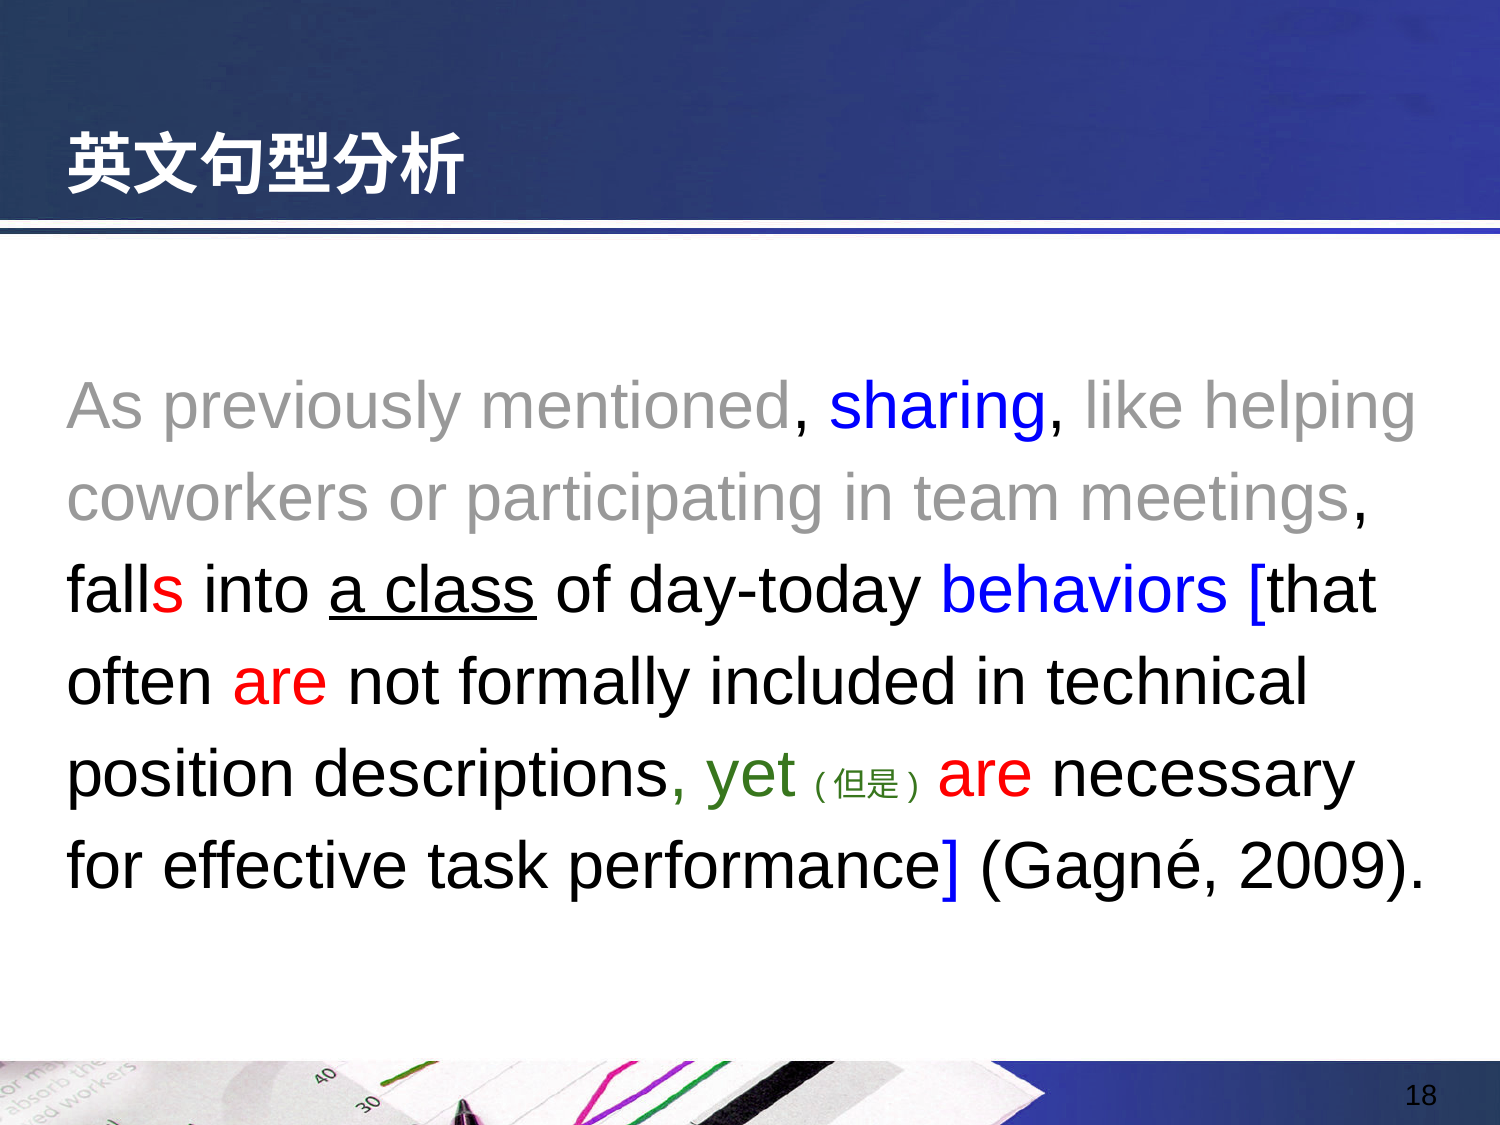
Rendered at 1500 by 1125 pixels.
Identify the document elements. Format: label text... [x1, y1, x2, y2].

slide_number ‹#› [1389, 1062, 1480, 1125]
title 英文句型分析 [51, 91, 1449, 217]
list As previously mentioned, sharing, like helping coworkers or participating in team meetings, falls into a class of day-today behaviors [that often are not formally included in technical position descriptions, yet (但是) are necessary for effective task performance] (Gagné, 2009). [51, 252, 1449, 1000]
picture [0, 0, 1500, 1125]
